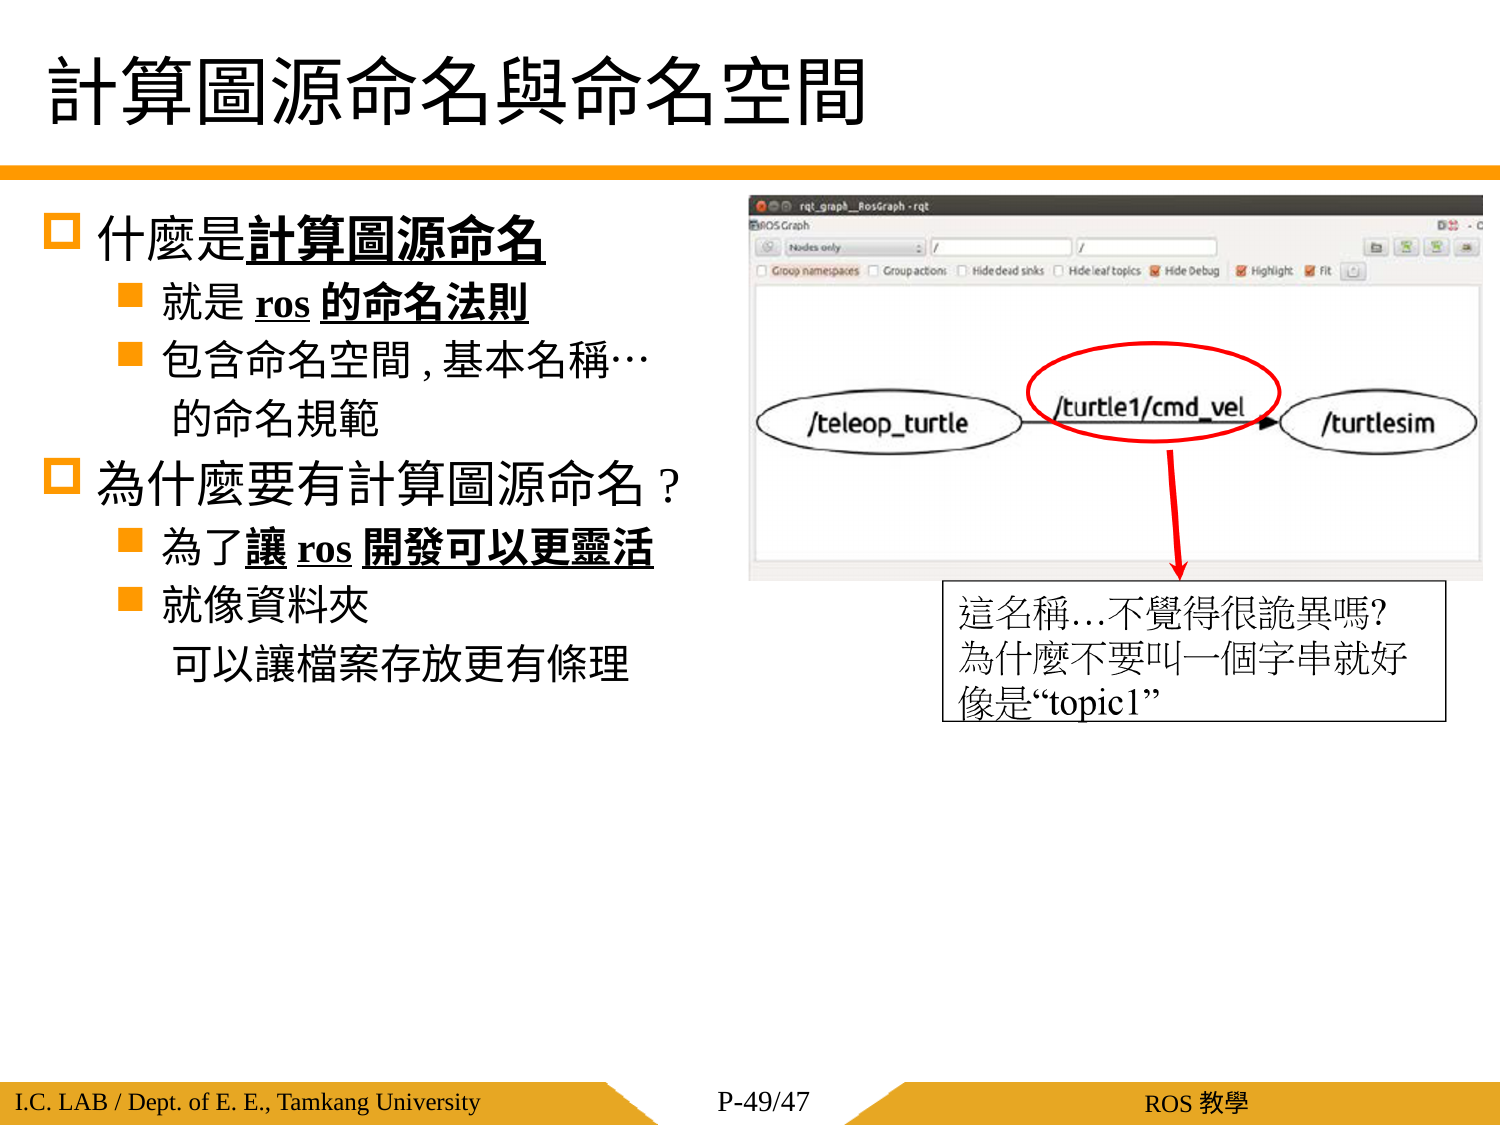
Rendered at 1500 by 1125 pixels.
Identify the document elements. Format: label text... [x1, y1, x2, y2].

picture [842, 1082, 1500, 1125]
picture [747, 189, 1483, 747]
title 計算圖源命名與命名空間 [29, 19, 1459, 161]
list 什麼是計算圖源命名 就是ros的命名法則 包含命名空間,基本名稱… 的命名規範 為什麼要有計算圖源命名? 為了讓ros開發可以更靈活 就像資料夾 可以讓檔案存放更有條理 [24, 200, 1463, 1074]
picture [0, 1082, 658, 1125]
